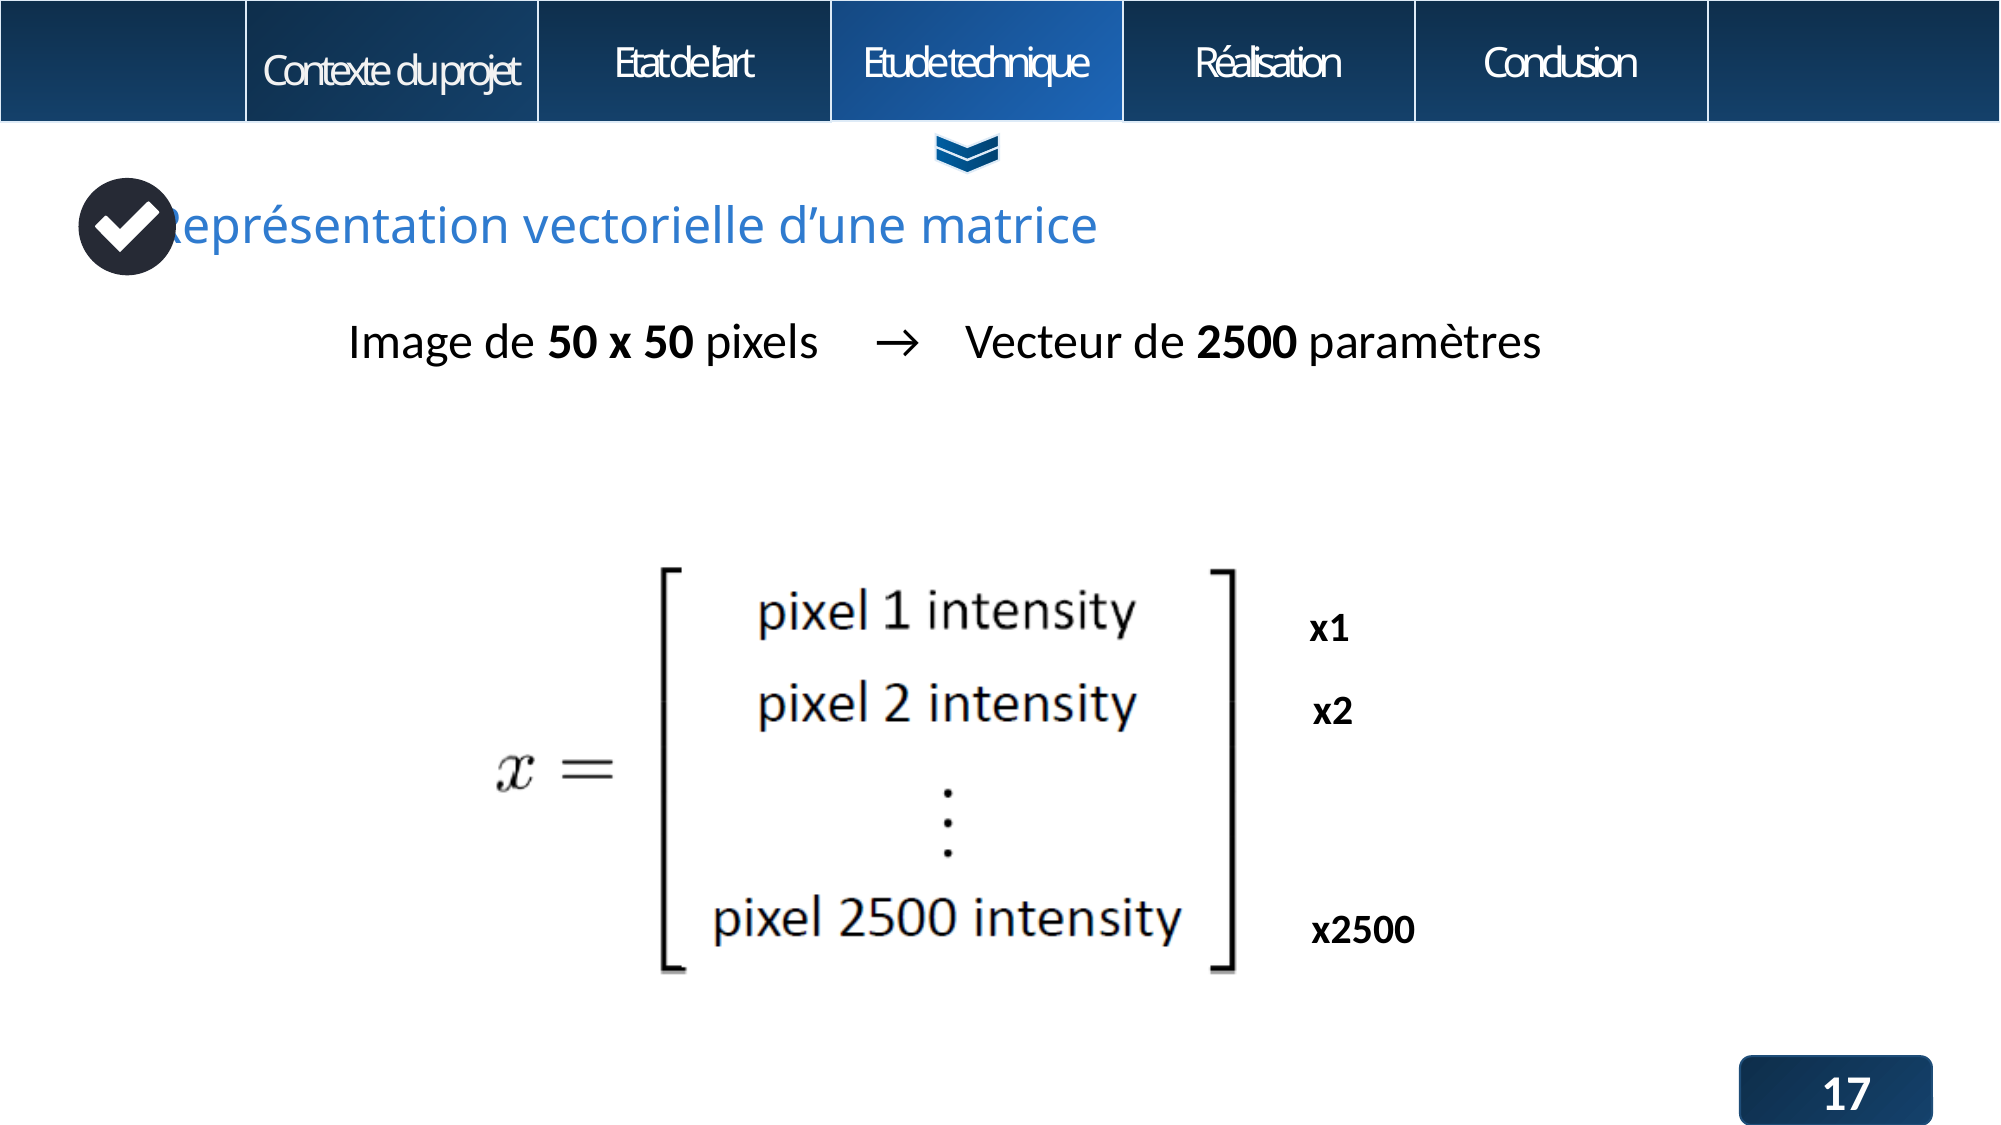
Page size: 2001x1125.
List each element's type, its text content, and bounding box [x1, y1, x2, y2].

text_box [0, 0, 247, 123]
text_box Contexte du projet [247, 0, 537, 123]
text_box Conclusion [1414, 0, 1707, 123]
text_box Etude technique [832, 0, 1122, 122]
text_box Etat de l’art [537, 0, 832, 123]
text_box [78, 177, 176, 276]
picture [402, 495, 1598, 997]
text_box [1707, 0, 2000, 123]
text_box [1741, 1055, 1934, 1125]
text_box Représentation vectorielle d’une matrice [176, 186, 1115, 262]
text_box Réalisation [1122, 0, 1414, 123]
slide_number 17 [1436, 1060, 1887, 1121]
text_box Image de 50 x 50 pixels → Vecteur de 2500 paramètres [334, 301, 1666, 377]
text_box [934, 132, 1001, 158]
text_box [934, 145, 1001, 175]
